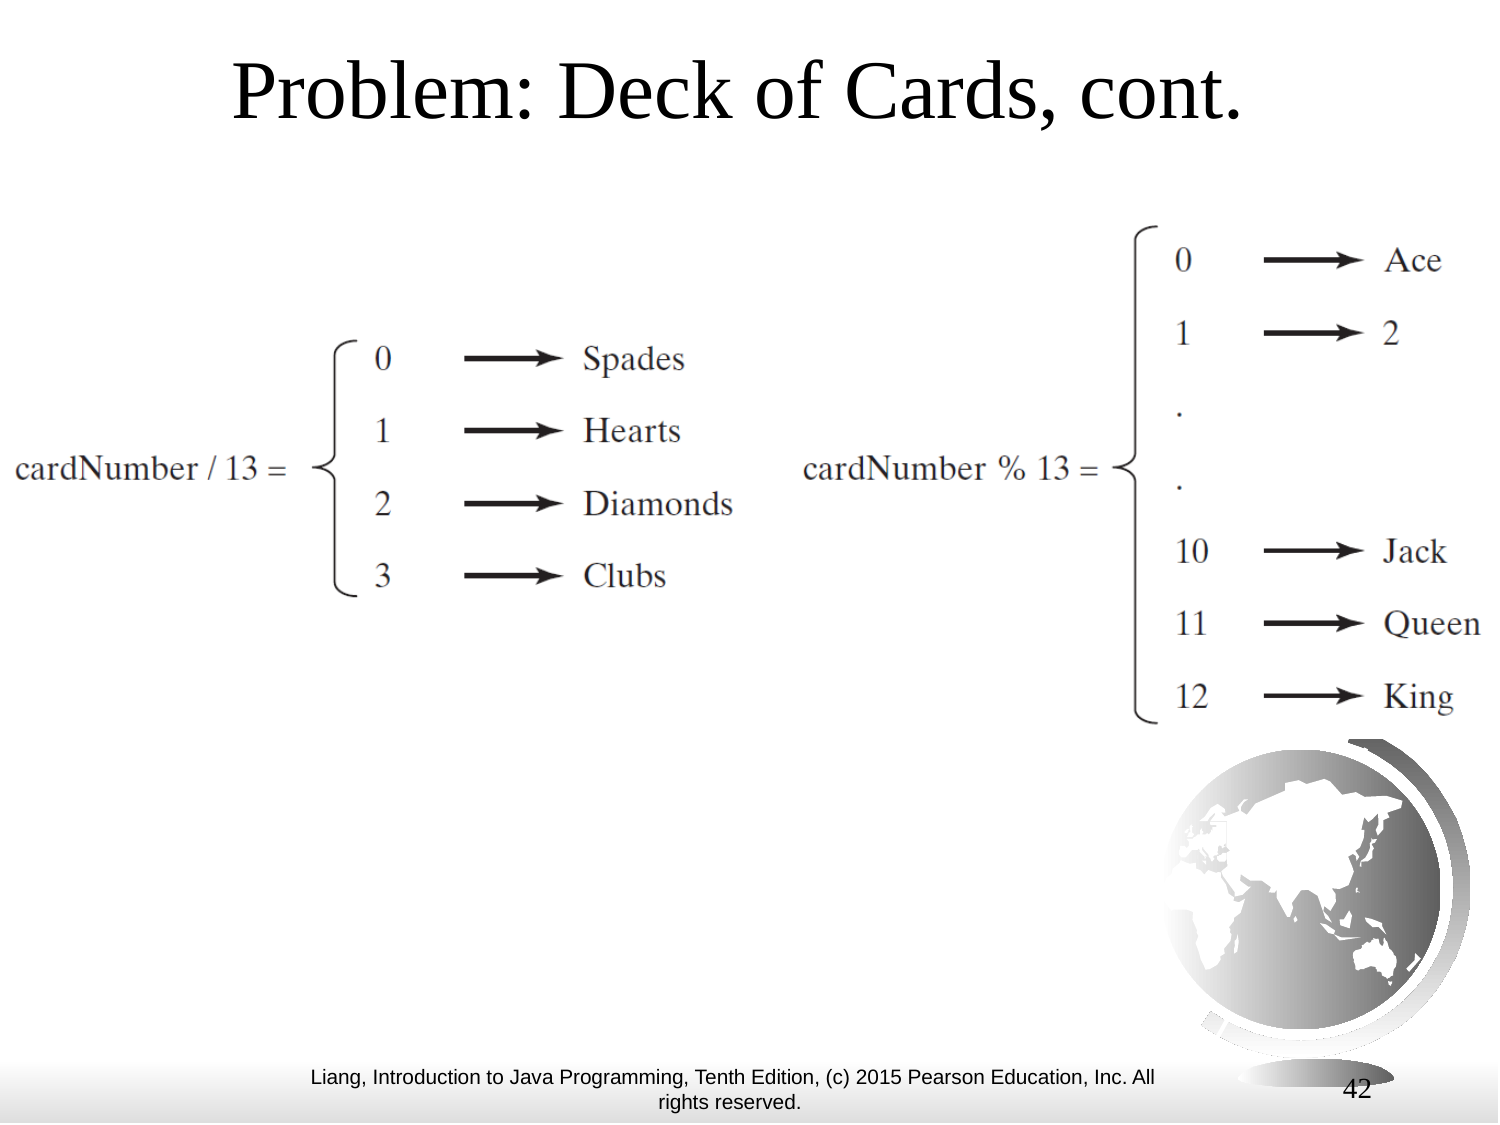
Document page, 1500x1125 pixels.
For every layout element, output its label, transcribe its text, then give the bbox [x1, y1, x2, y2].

title Problem: Deck of Cards, cont. [101, 39, 1376, 130]
picture [0, 203, 1500, 740]
slide_number 42 [1074, 1049, 1388, 1125]
